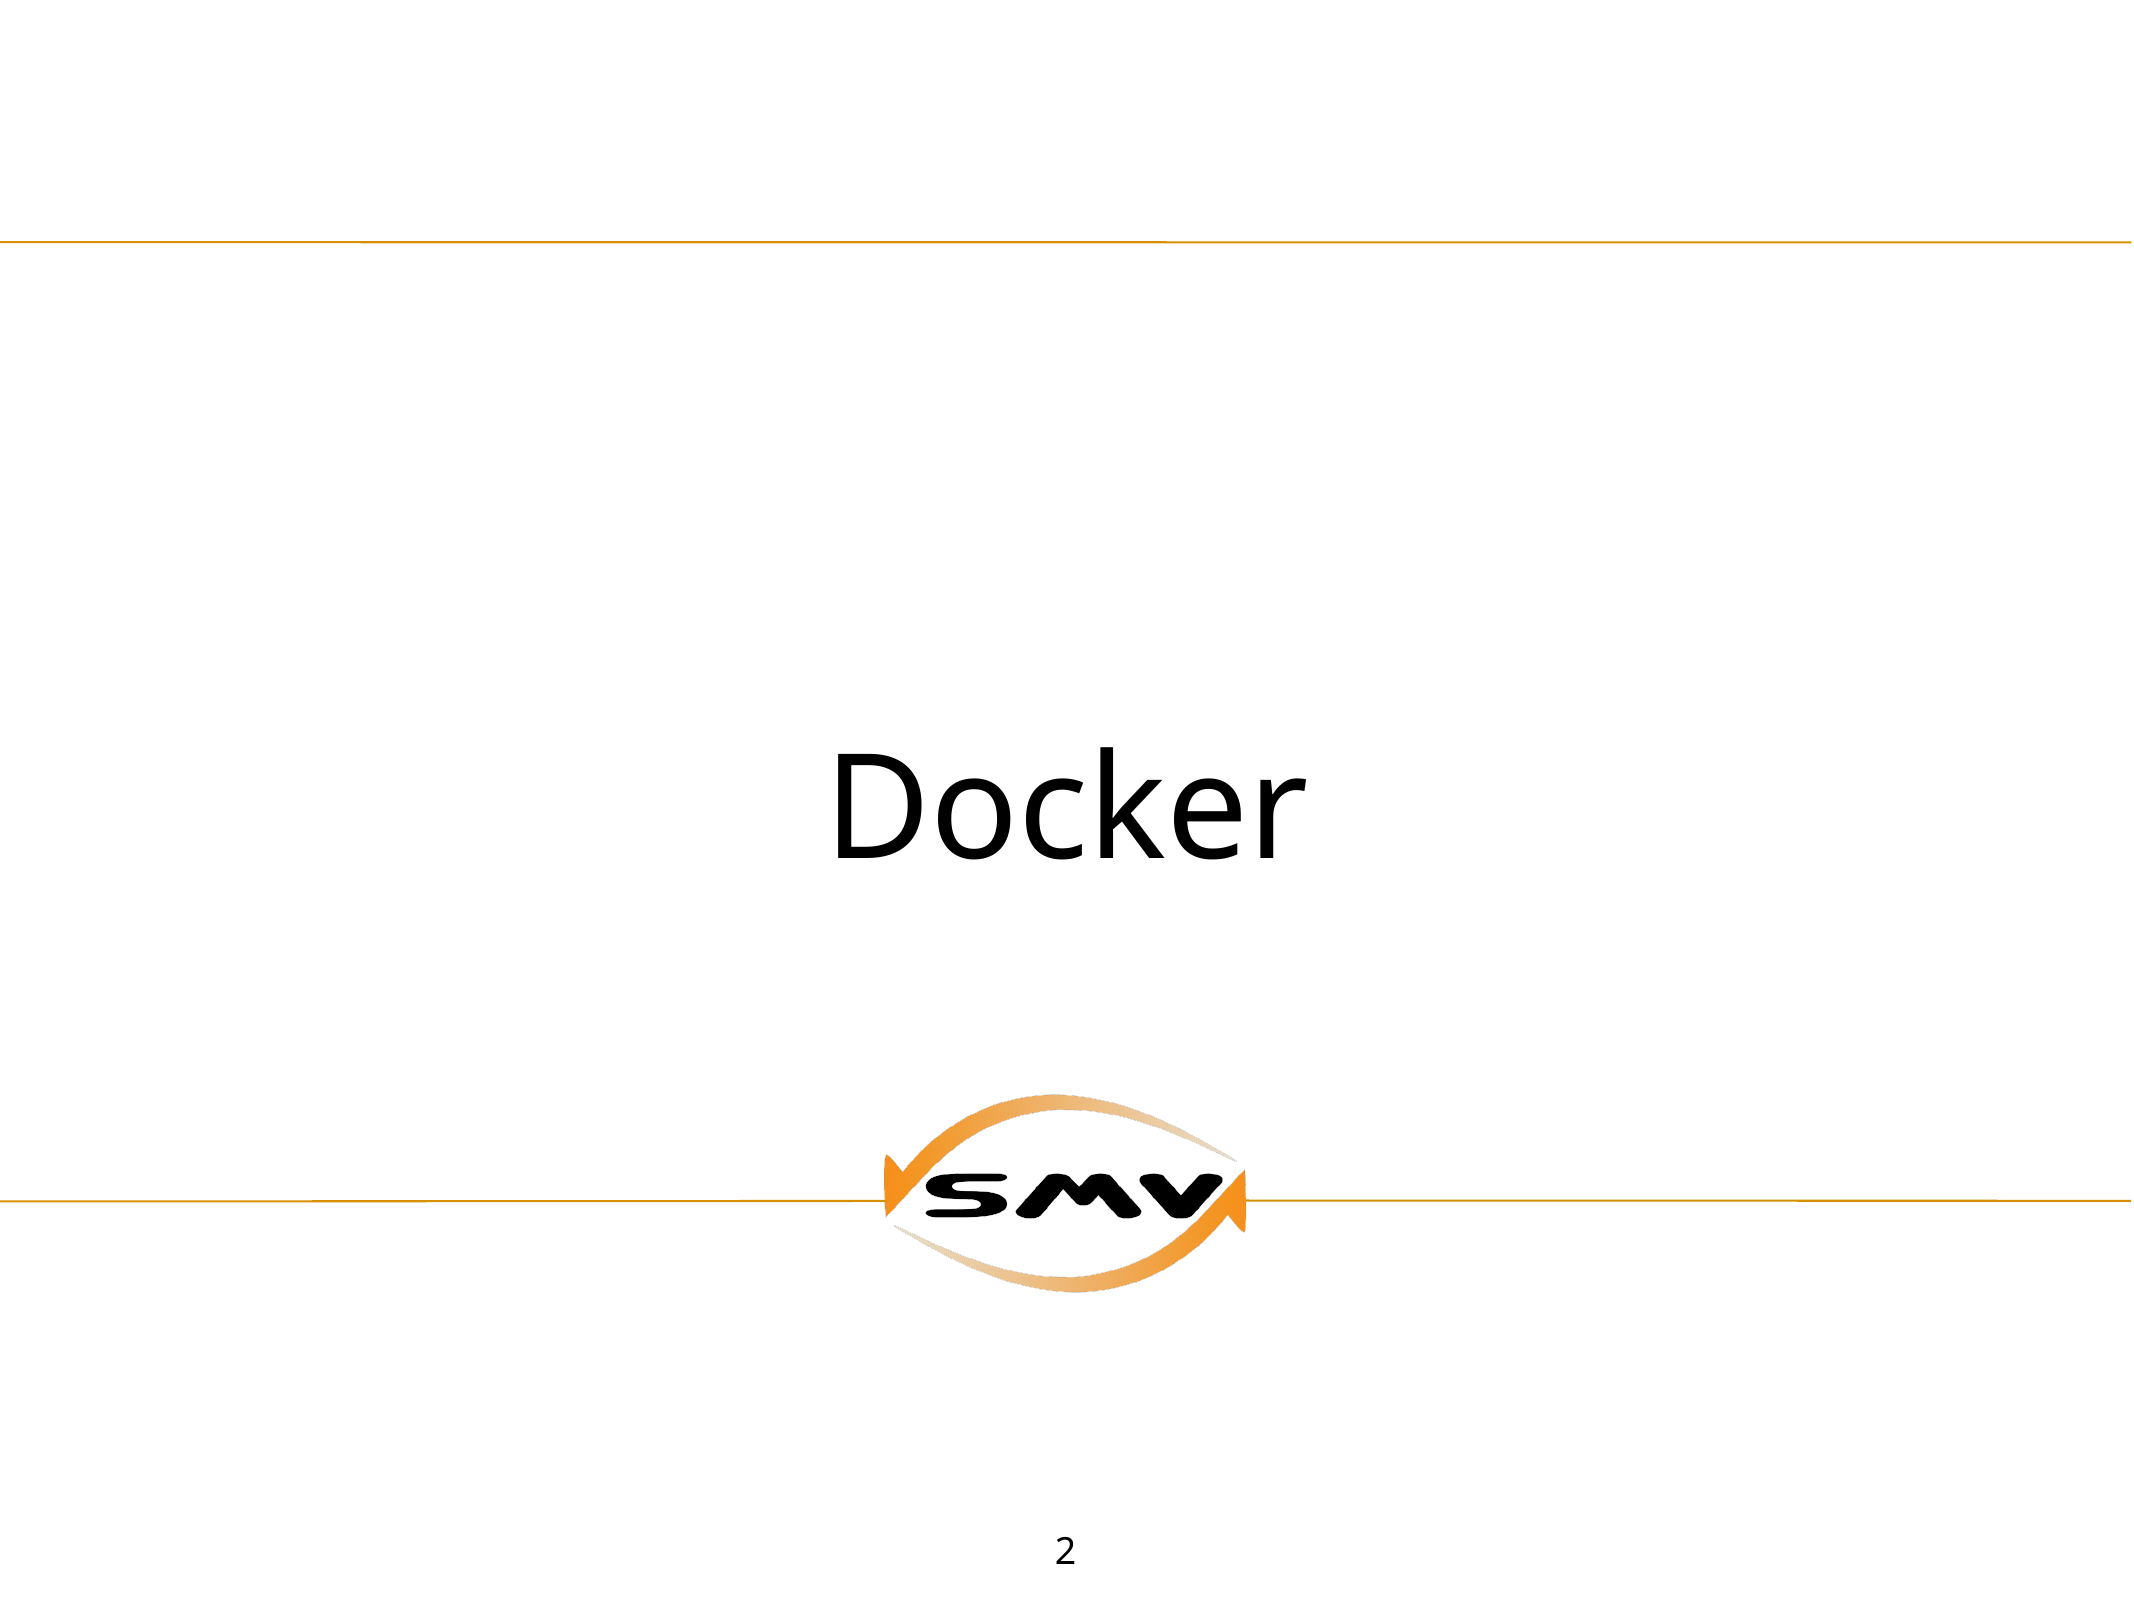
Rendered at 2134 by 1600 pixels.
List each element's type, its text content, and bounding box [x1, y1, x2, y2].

picture [884, 1091, 1246, 1319]
title Docker [178, 599, 1955, 1001]
slide_number 2 [1036, 1518, 1095, 1580]
